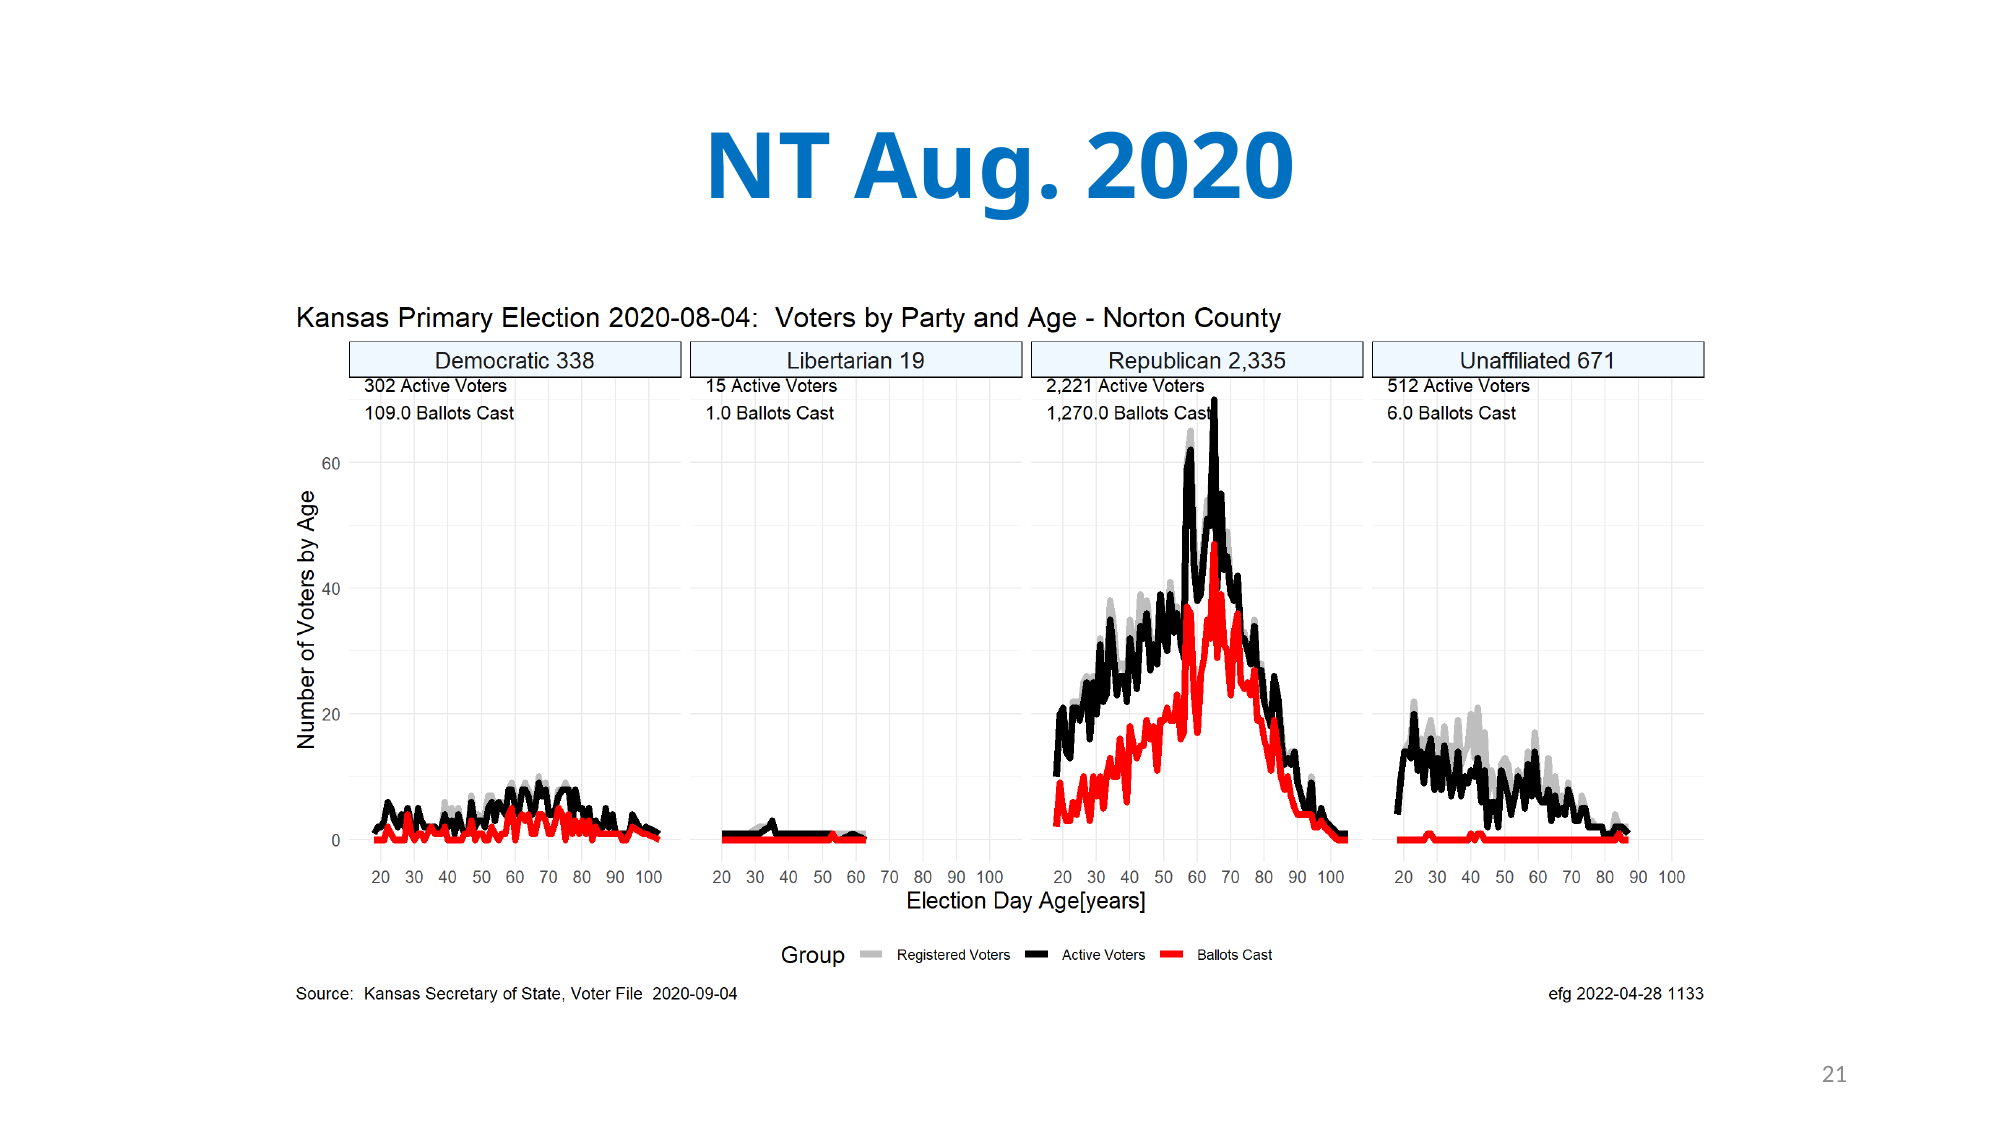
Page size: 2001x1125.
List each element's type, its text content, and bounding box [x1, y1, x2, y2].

slide_number ‹#› [1412, 1042, 1863, 1103]
picture [287, 297, 1713, 1011]
title NT Aug. 2020 [137, 59, 1863, 278]
